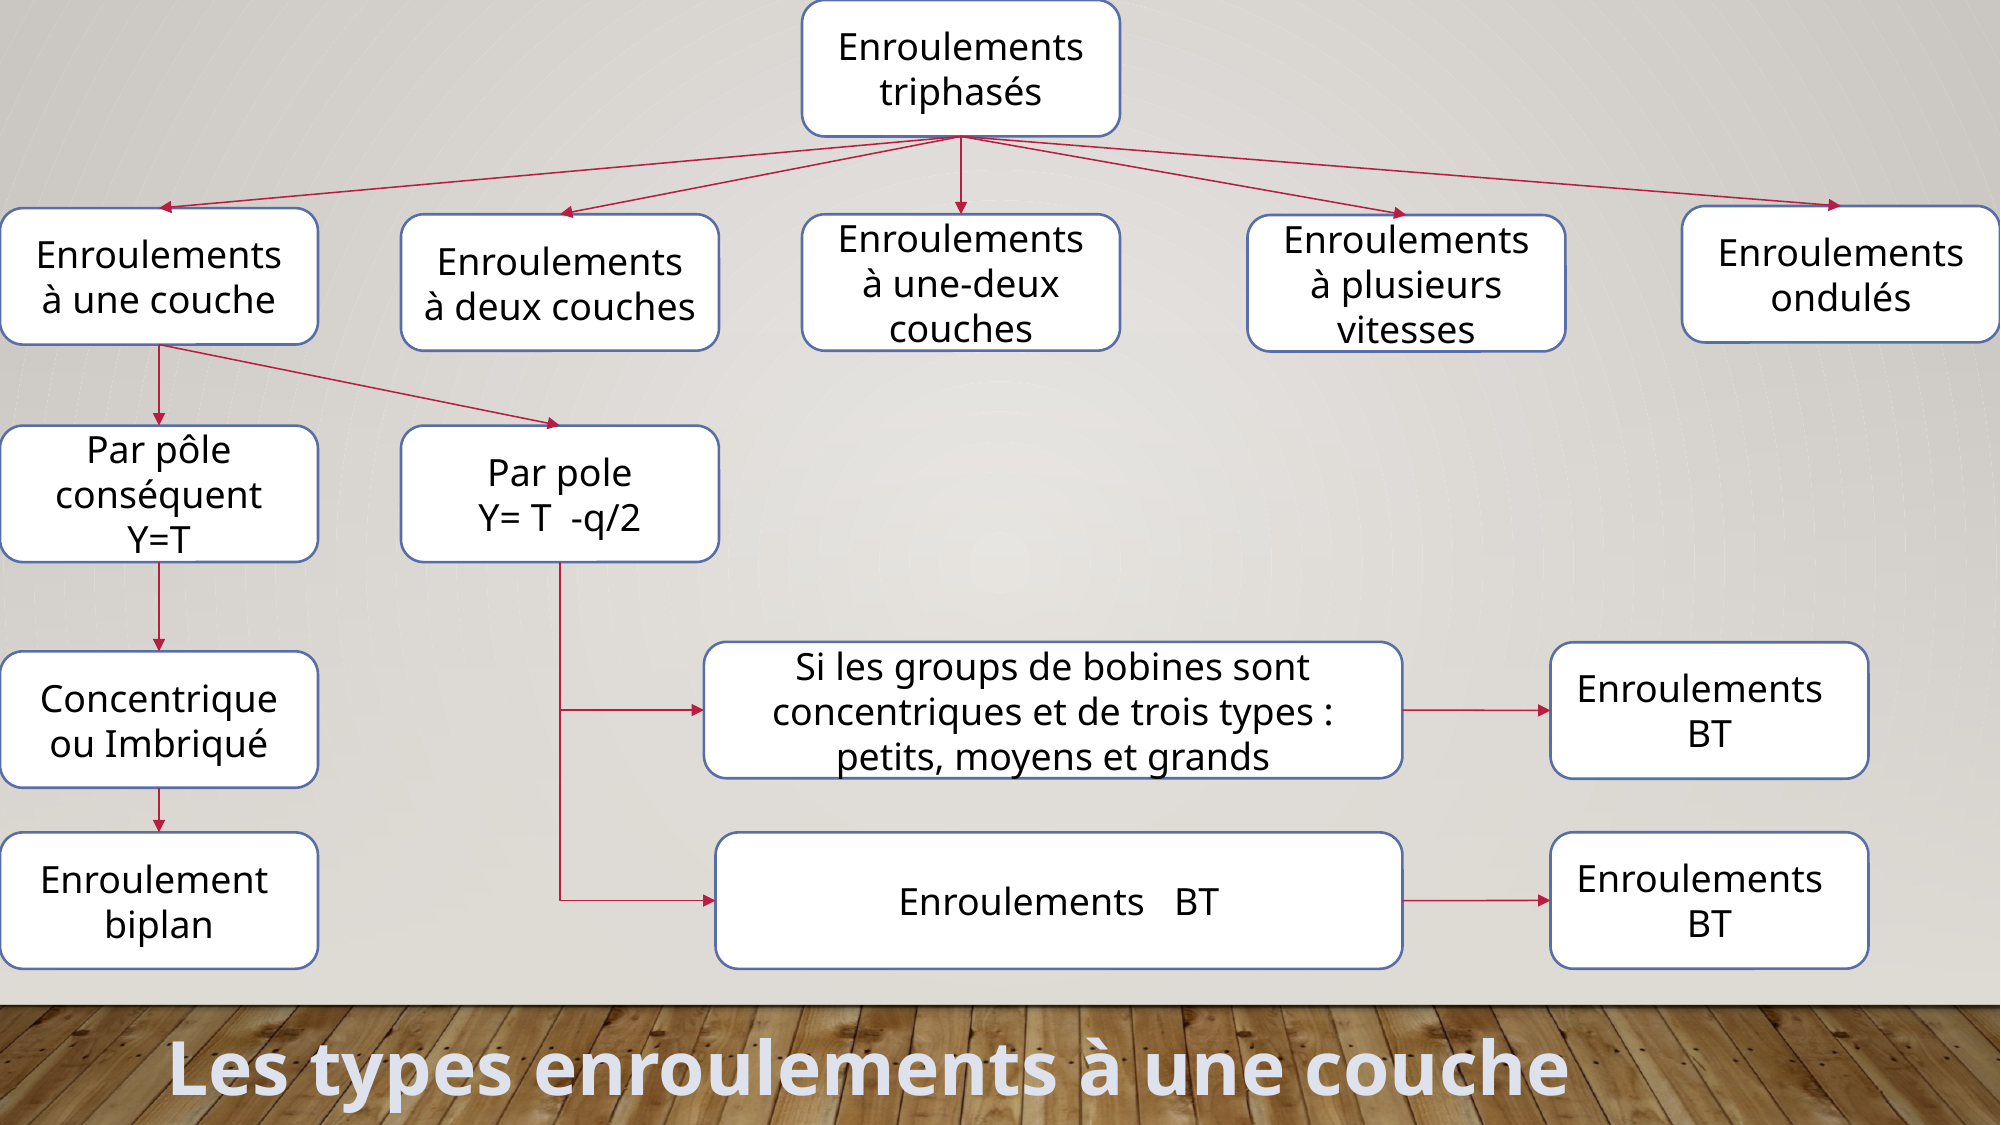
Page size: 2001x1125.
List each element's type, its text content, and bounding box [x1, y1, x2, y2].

text_box Enroulement biplan [0, 831, 320, 971]
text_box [158, 344, 561, 426]
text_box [559, 136, 960, 215]
text_box Par pole Y= T -q/2 [399, 424, 721, 564]
text_box Enroulements à une-deux couches [800, 215, 1122, 353]
text_box Par pôle conséquent Y=T [0, 424, 320, 564]
picture [0, 1005, 2000, 1125]
text_box Enroulements triphasés [800, 0, 1122, 136]
text_box Enroulements à plusieurs vitesses [1246, 213, 1567, 353]
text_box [960, 136, 1842, 207]
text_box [557, 563, 707, 653]
text_box Enroulements BT [714, 831, 1404, 971]
text_box Enroulements BT [1549, 830, 1870, 971]
text_box Concentrique ou Imbriqué [0, 650, 320, 790]
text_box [960, 207, 1407, 216]
text_box Si les groups de bobines sont concentriques et de trois types : petits, moyens et grands [707, 640, 1404, 780]
text_box Enroulements à une couche [0, 206, 320, 346]
text_box Les types enroulements à une couche [151, 1013, 1607, 1119]
text_box Enroulements BT [1549, 640, 1870, 781]
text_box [158, 136, 559, 209]
text_box Enroulements à deux couches [399, 212, 721, 352]
text_box Enroulements ondulés [1680, 204, 2000, 344]
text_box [468, 653, 808, 810]
